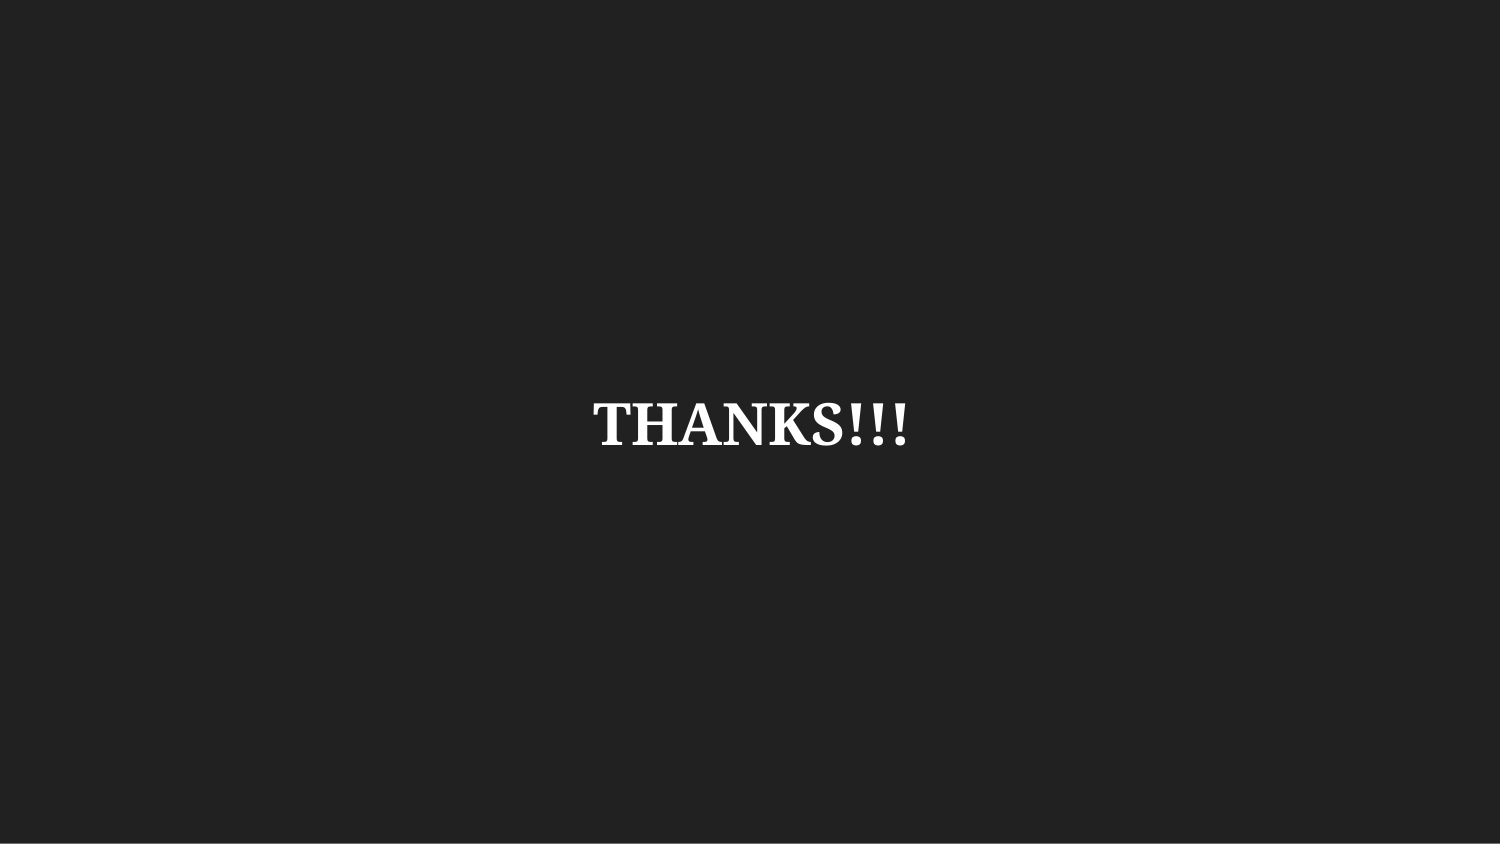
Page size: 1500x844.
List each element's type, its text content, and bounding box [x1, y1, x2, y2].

title THANKS!!! [569, 385, 934, 529]
